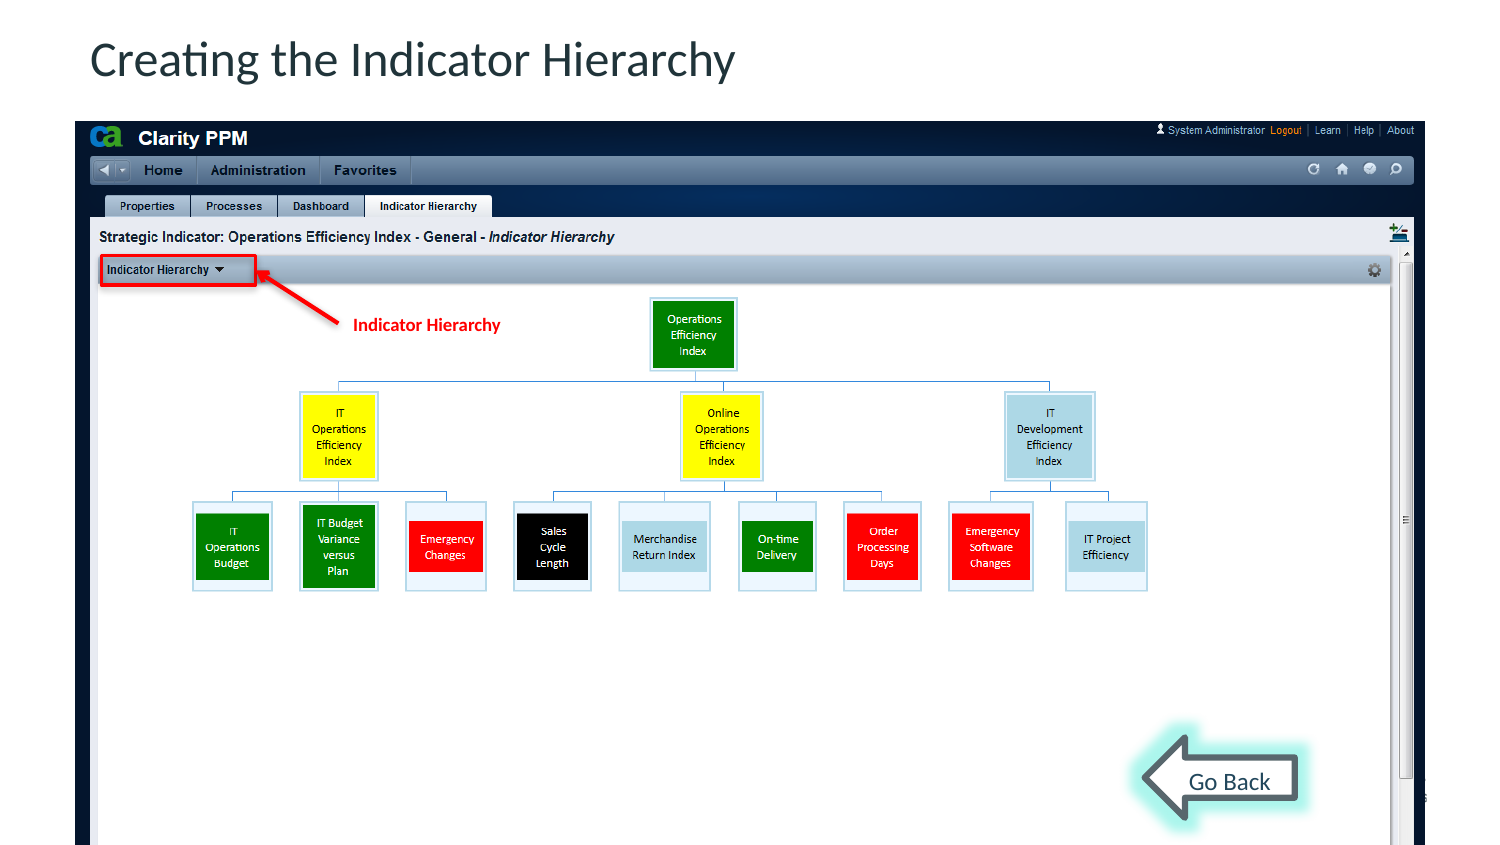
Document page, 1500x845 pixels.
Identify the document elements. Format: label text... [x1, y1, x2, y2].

picture [74, 120, 1426, 845]
title Creating the Indicator Hierarchy [75, 25, 1425, 120]
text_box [255, 270, 339, 324]
